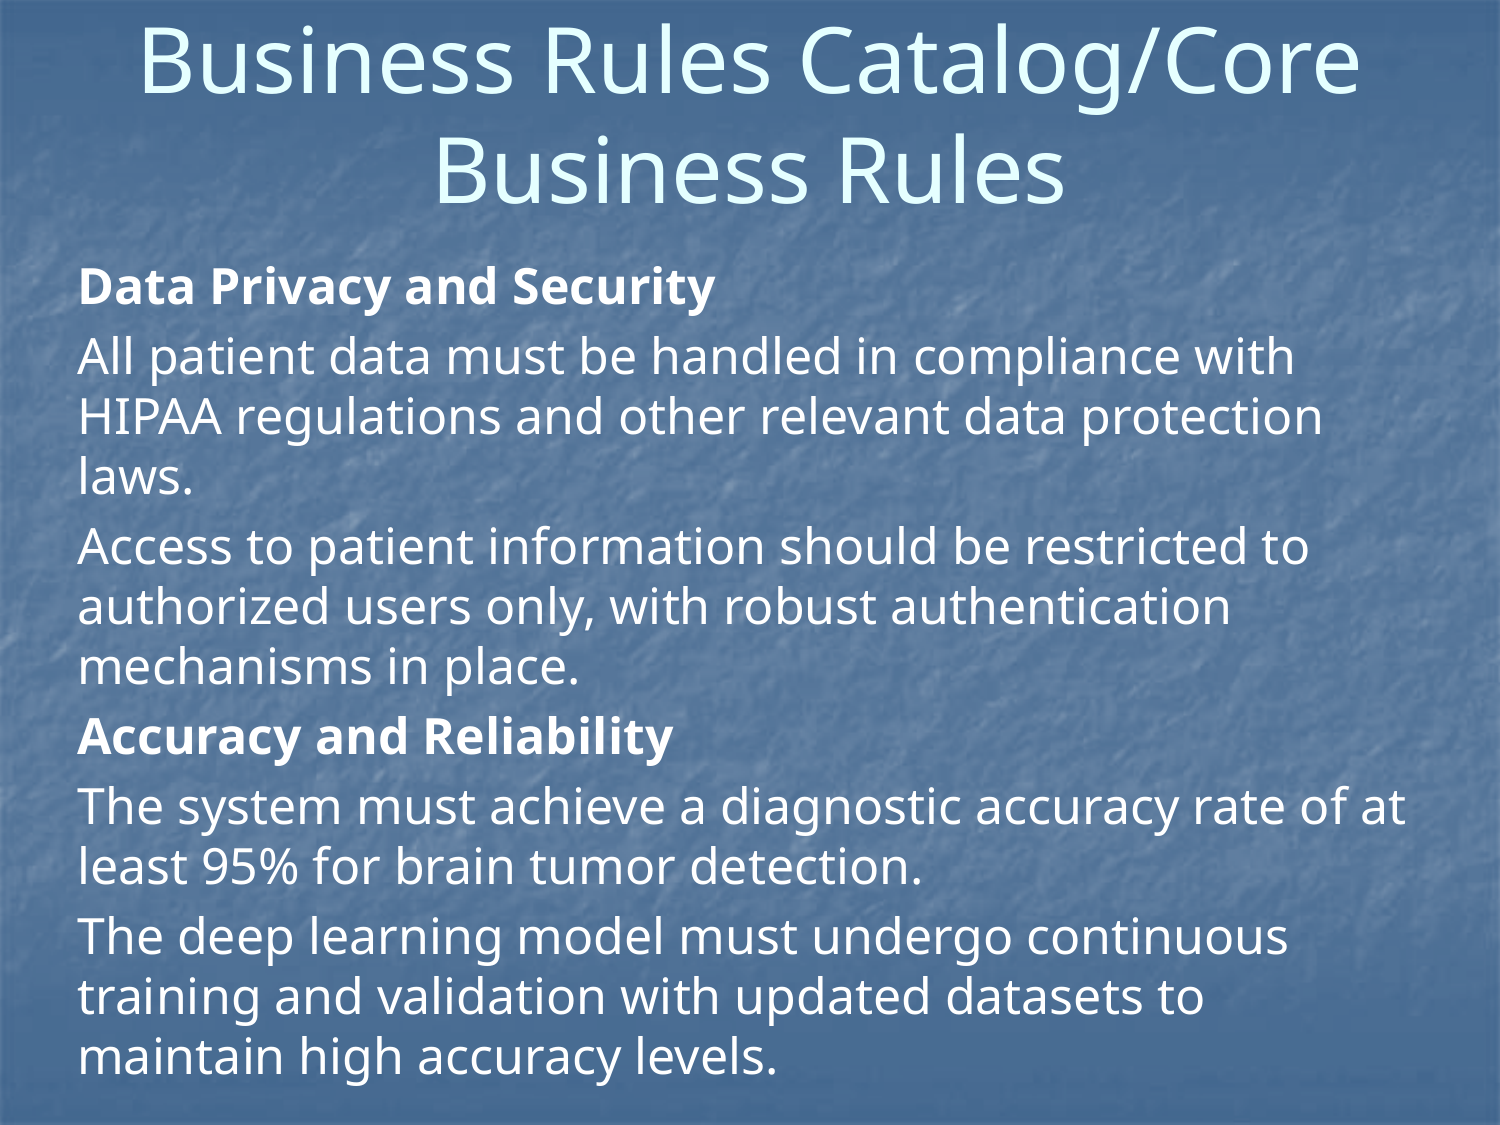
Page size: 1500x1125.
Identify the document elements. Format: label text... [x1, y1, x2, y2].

subtitle Data Privacy and Security All patient data must be handled in compliance with HIPAA regulations and other relevant data protection laws. Access to patient information should be restricted to authorized users only, with robust authentication mechanisms in place. Accuracy and Reliability The system must achieve a diagnostic accuracy rate of at least 95% for brain tumor detection. The deep learning model must undergo continuous training and validation with updated datasets to maintain high accuracy levels. [62, 246, 1434, 751]
title Business Rules Catalog/Core Business Rules [112, 0, 1388, 225]
